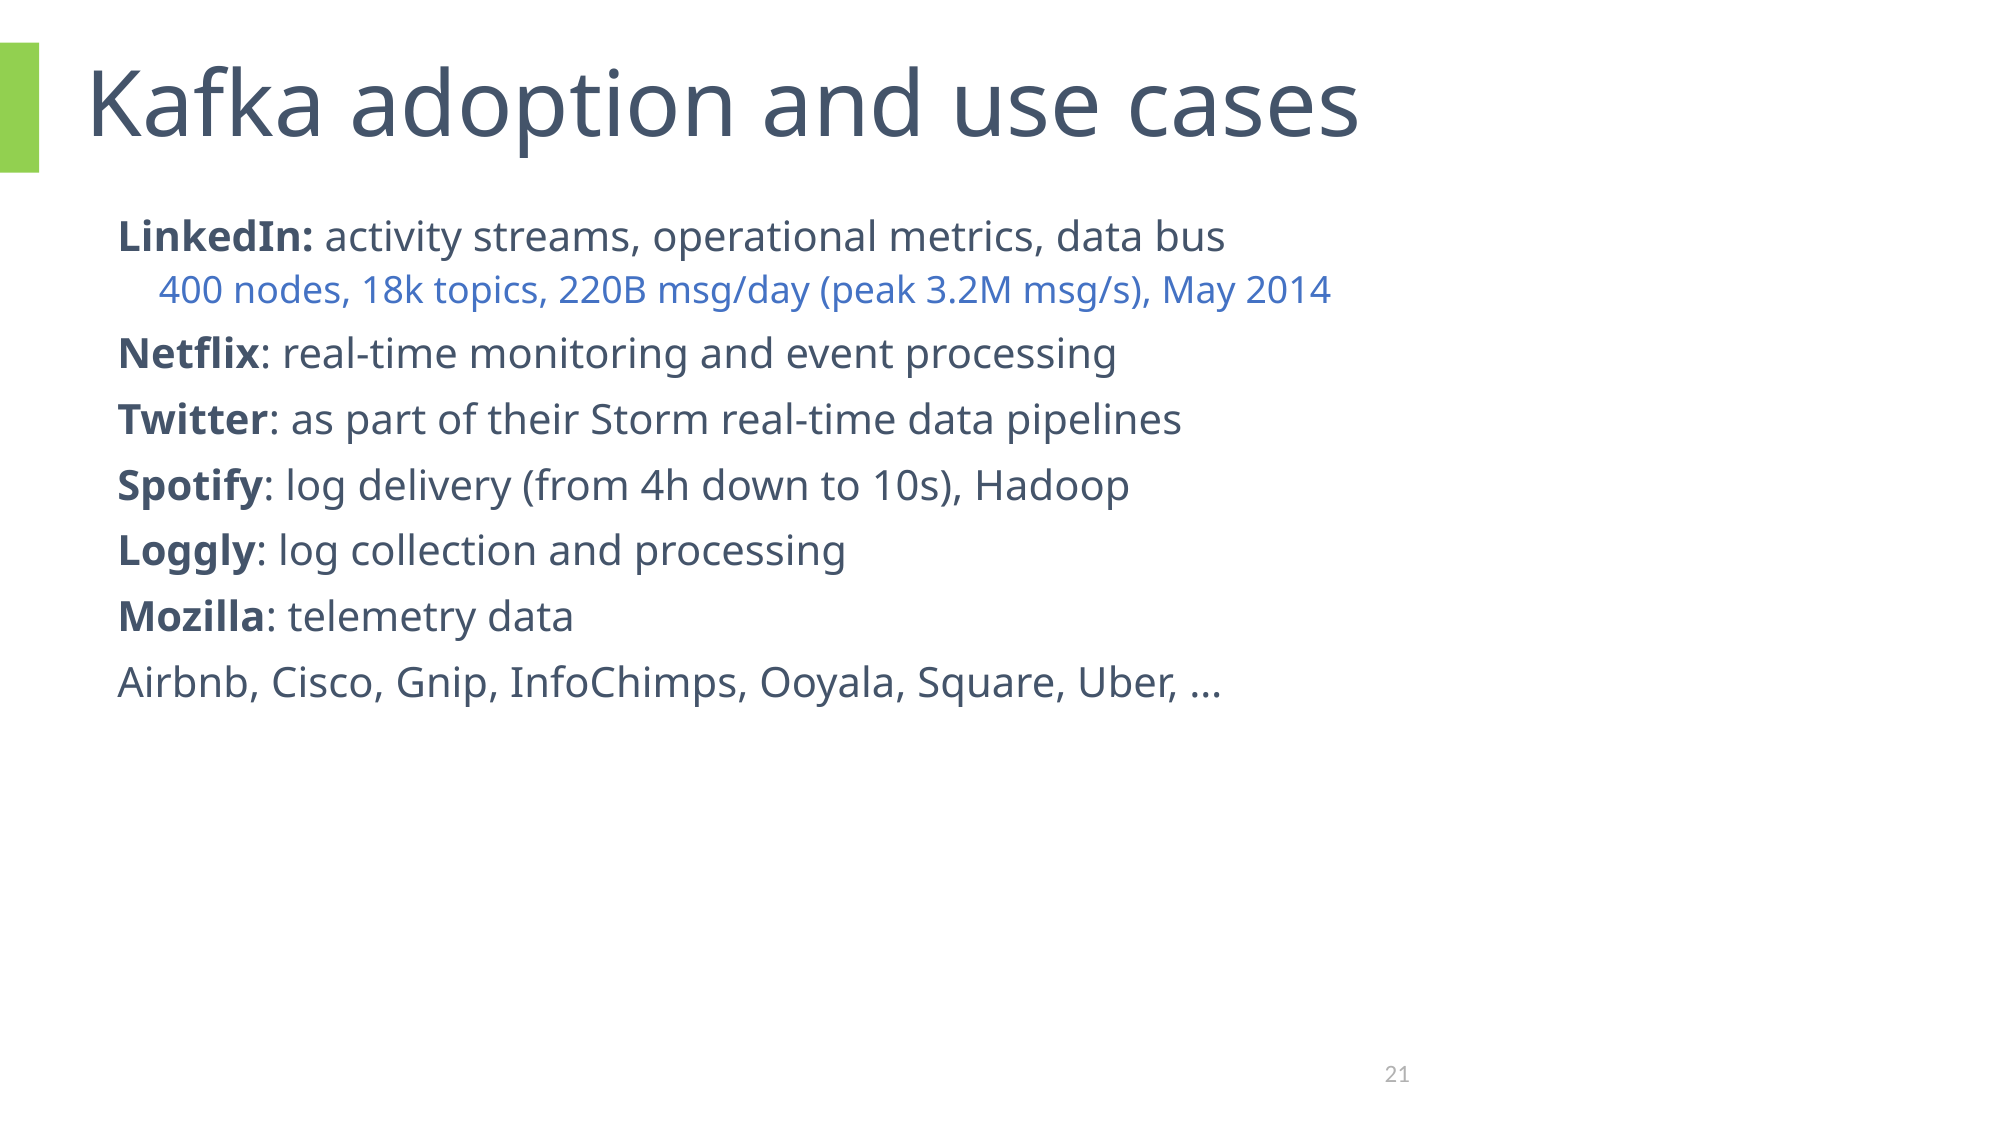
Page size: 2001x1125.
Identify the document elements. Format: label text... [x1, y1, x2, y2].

slide_number 21 [1074, 1042, 1425, 1103]
list LinkedIn: activity streams, operational metrics, data bus 400 nodes, 18k topics, 220B msg/day (peak 3.2M msg/s), May 2014 Netflix: real-time monitoring and event processing Twitter: as part of their Storm real-time data pipelines Spotify: log delivery (from 4h down to 10s), Hadoop Loggly: log collection and processing Mozilla: telemetry data Airbnb, Cisco, Gnip, InfoChimps, Ooyala, Square, Uber, … [102, 208, 1903, 951]
title Kafka adoption and use cases [70, 42, 1489, 171]
